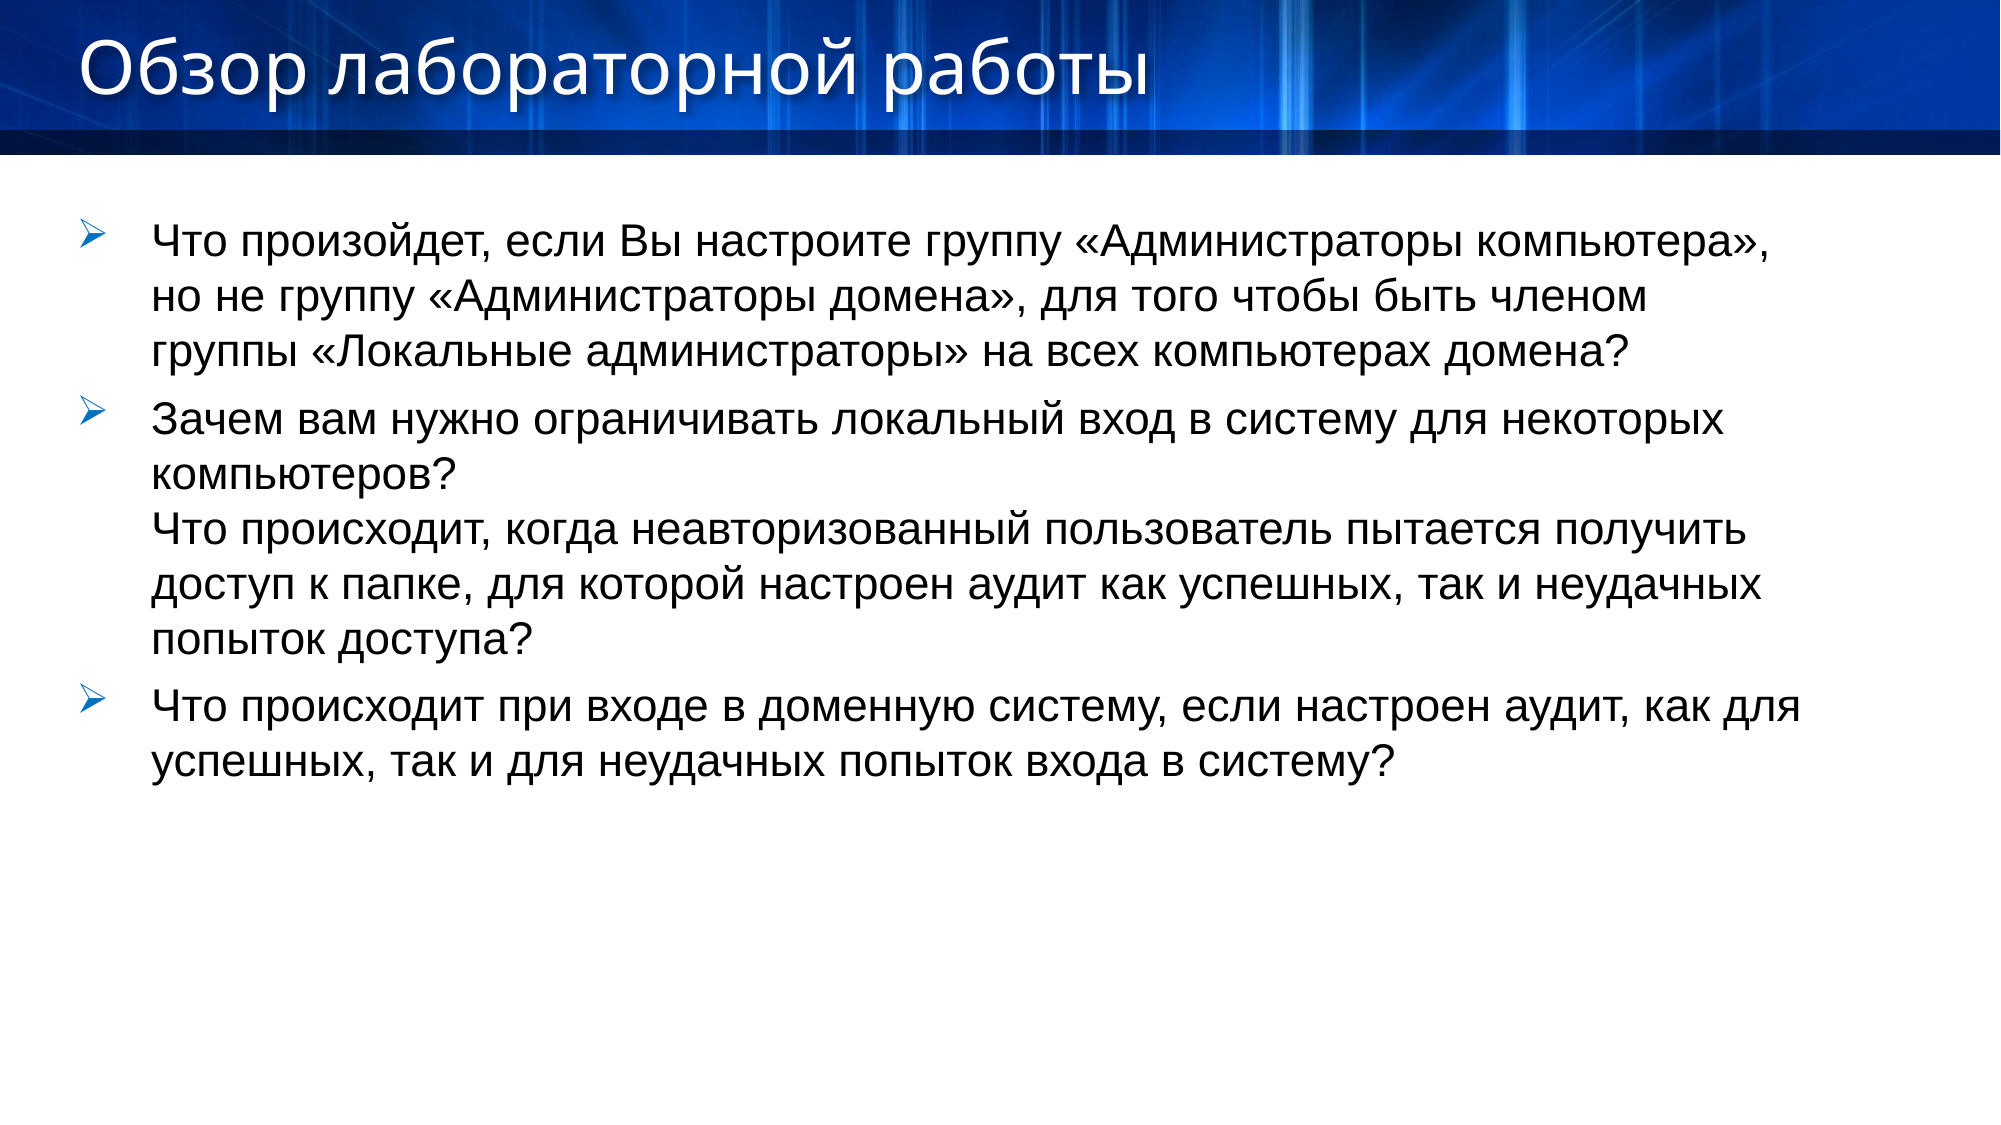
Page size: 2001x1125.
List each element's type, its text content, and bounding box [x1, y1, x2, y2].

text_box Что произойдет, если Вы настроите группу «Администраторы компьютера», но не группу «Администраторы домена», для того чтобы быть членом группы «Локальные администраторы» на всех компьютерах домена? Зачем вам нужно ограничивать локальный вход в систему для некоторых компьютеров? Что происходит, когда неавторизованный пользователь пытается получить доступ к папке, для которой настроен аудит как успешных, так и неудачных попыток доступа? Что происходит при входе в доменную систему, если настроен аудит, как для успешных, так и для неудачных попыток входа в систему? [76, 211, 1804, 963]
text_box Обзор лабораторной работы [63, 12, 2000, 117]
picture [0, 0, 2001, 155]
